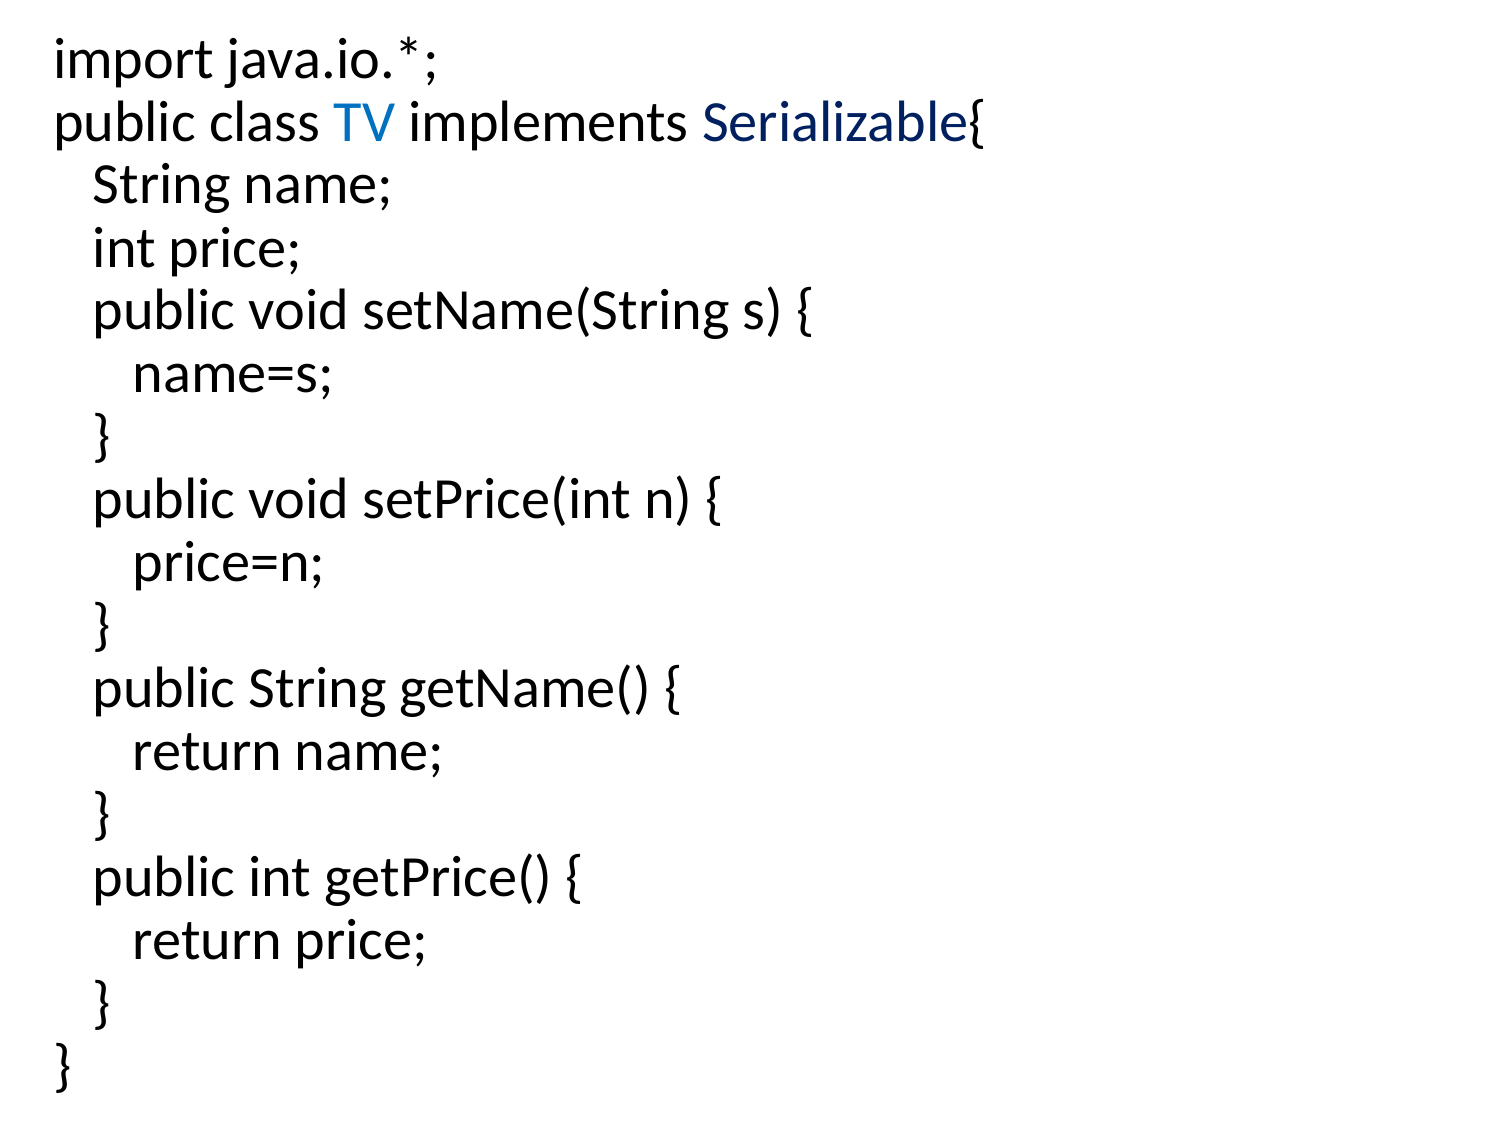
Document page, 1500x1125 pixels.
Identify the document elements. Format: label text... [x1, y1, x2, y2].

text_box import java.io.*; public class TV implements Serializable{ String name; int price; public void setName(String s) { name=s; } public void setPrice(int n) { price=n; } public String getName() { return name; } public int getPrice() { return price; } } [38, 20, 1484, 1106]
